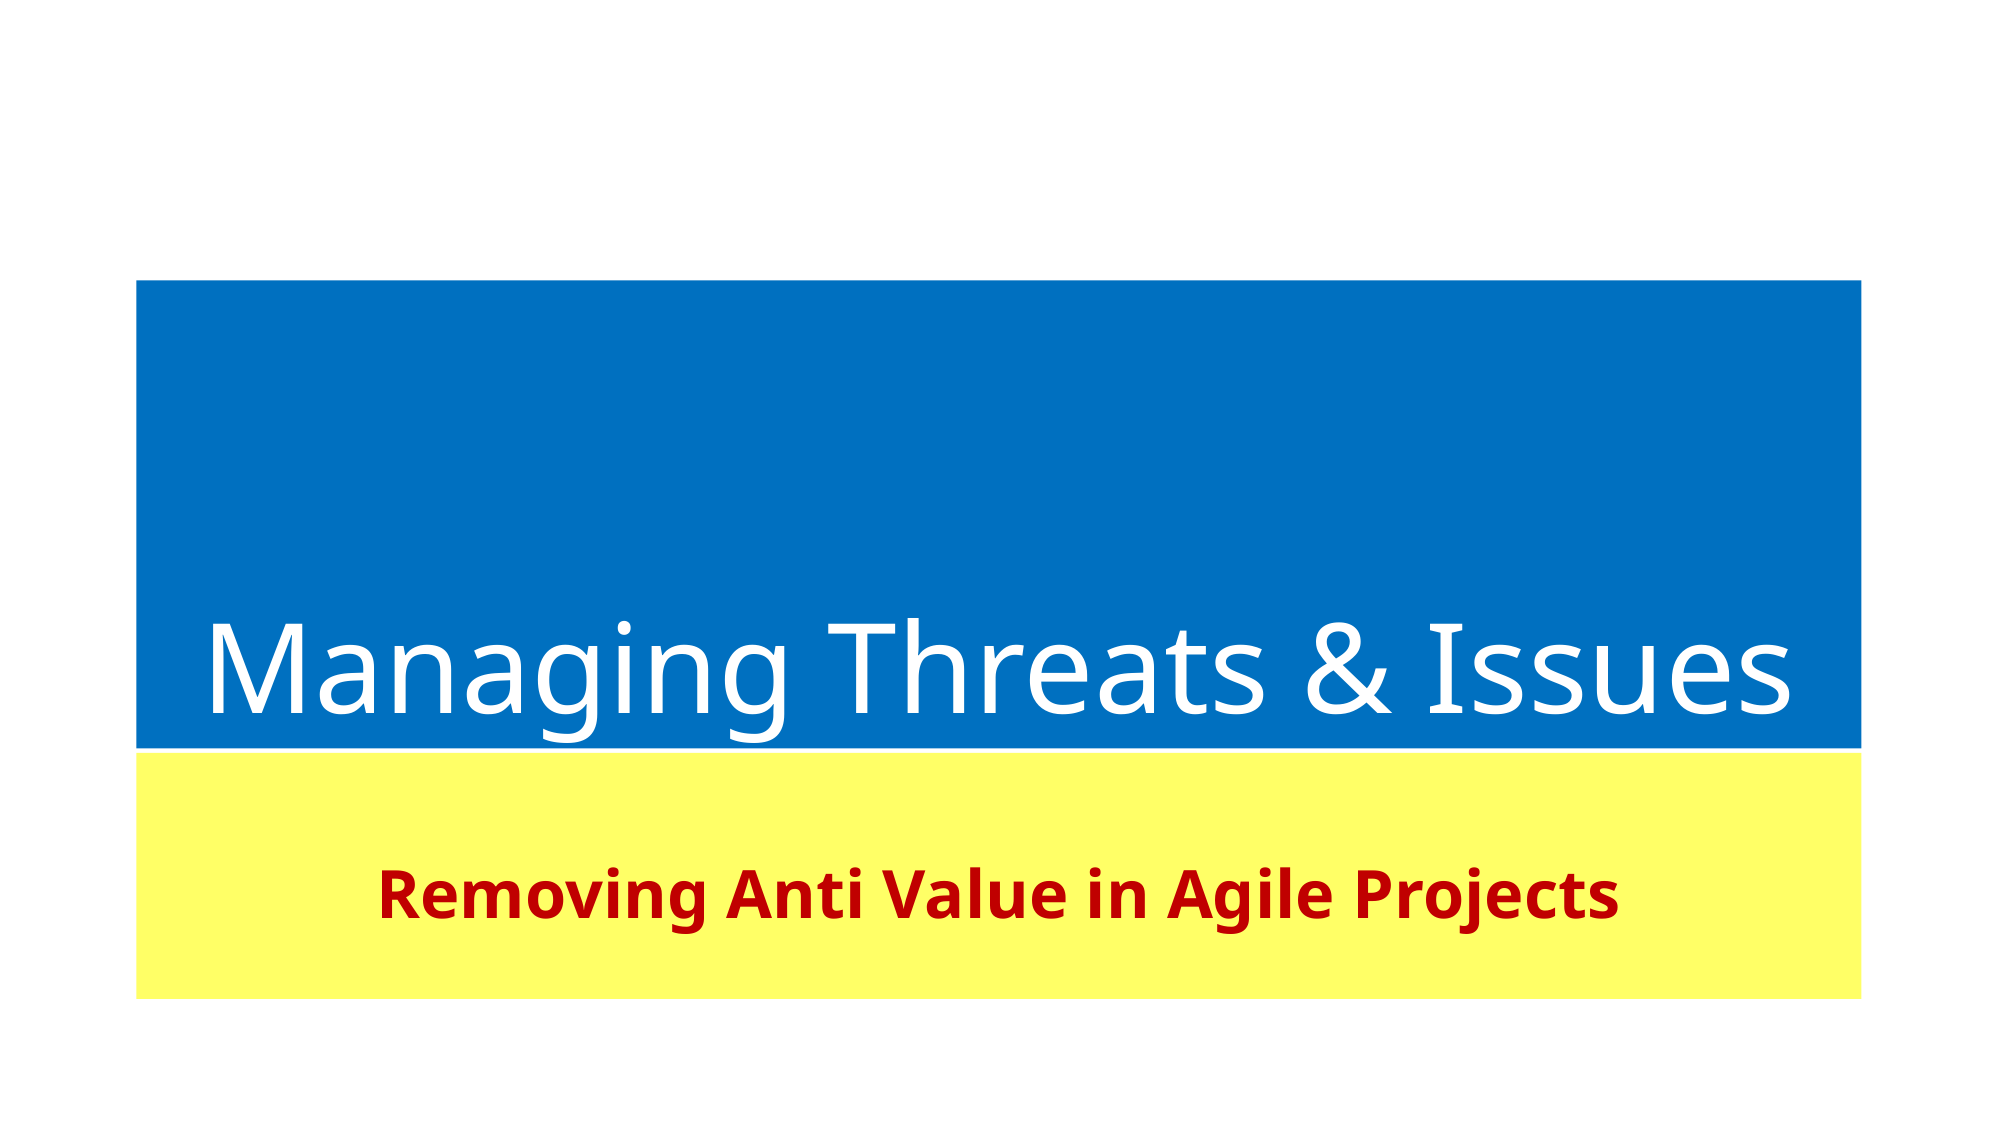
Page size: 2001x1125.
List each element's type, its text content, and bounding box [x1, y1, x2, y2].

title Managing Threats & Issues [136, 280, 1862, 749]
list Removing Anti Value in Agile Projects [136, 752, 1862, 999]
